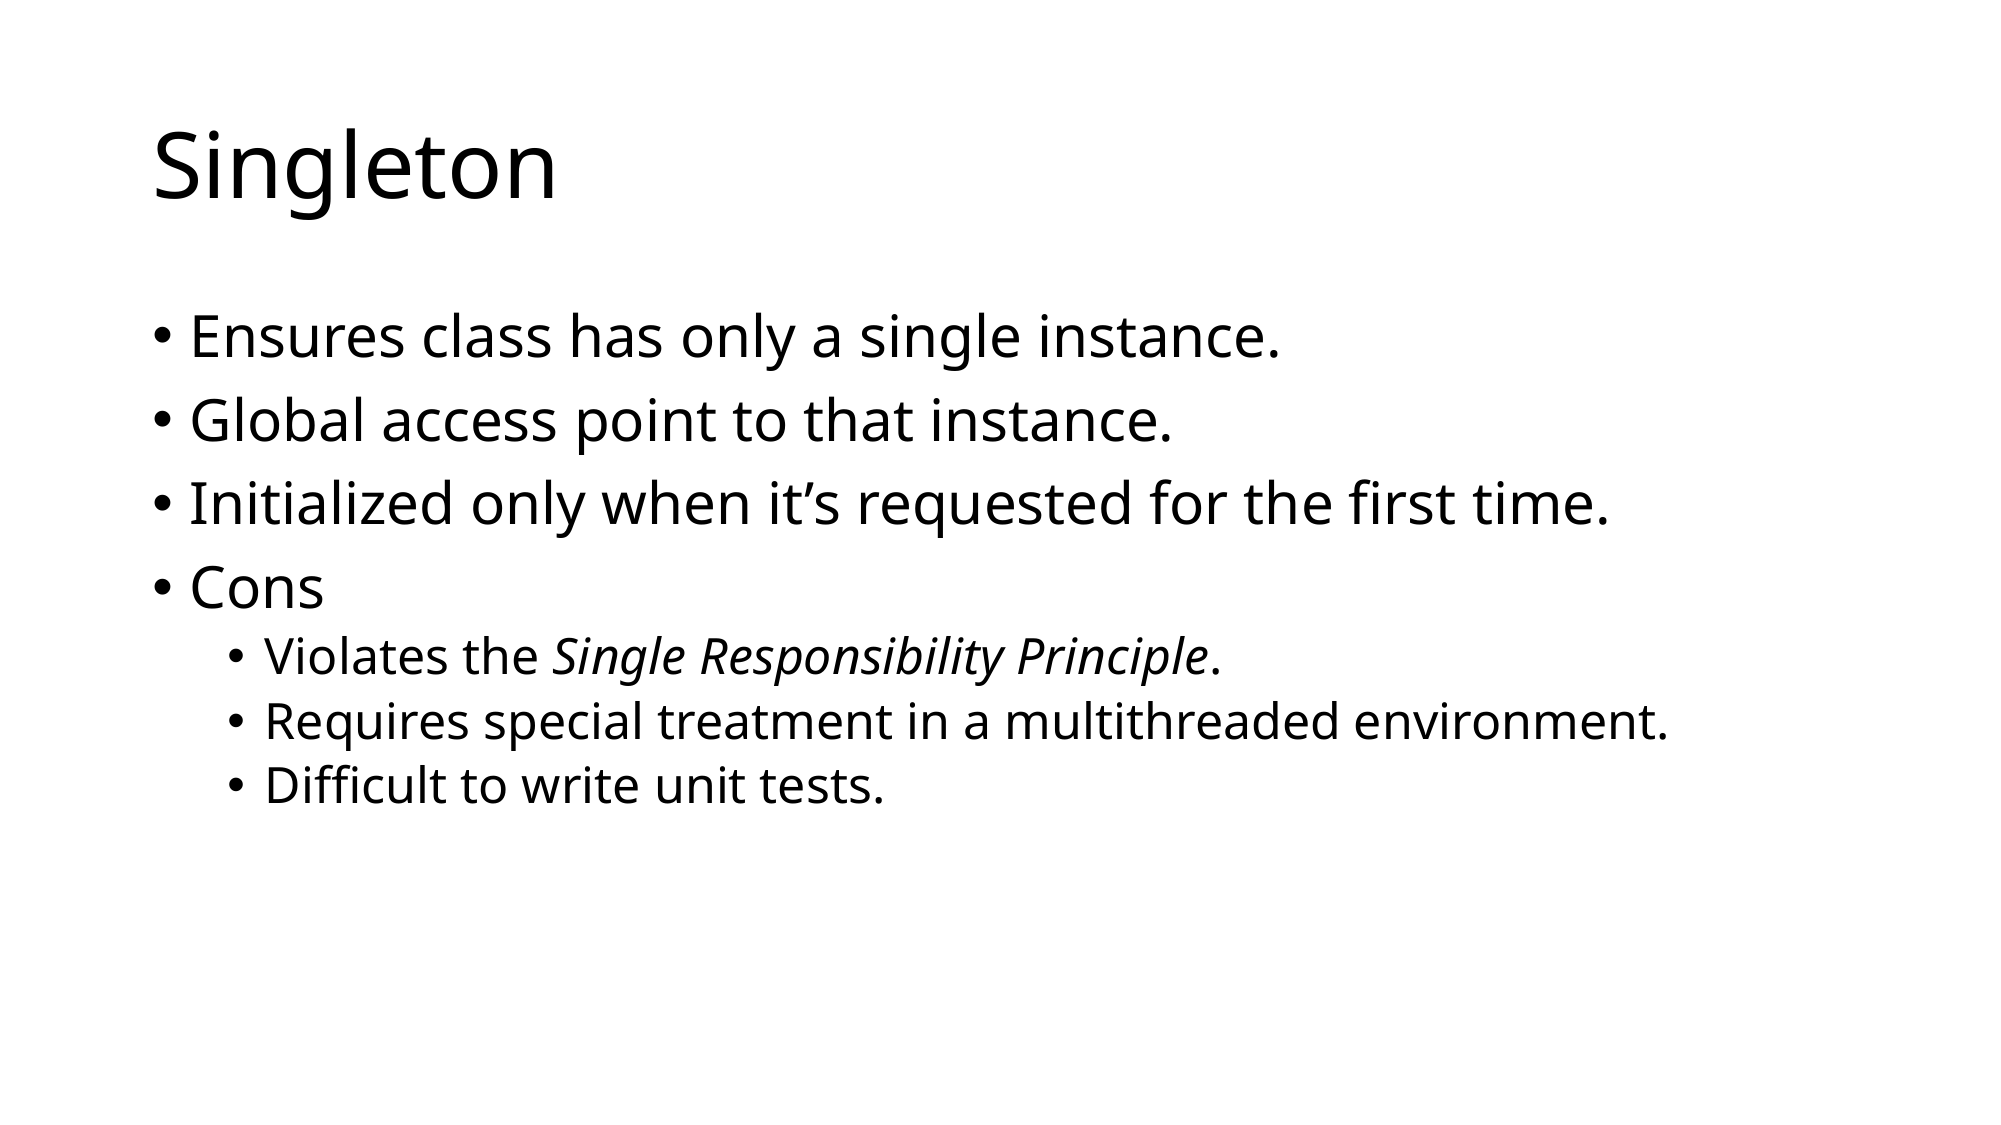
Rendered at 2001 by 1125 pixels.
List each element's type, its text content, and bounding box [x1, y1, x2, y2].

list Ensures class has only a single instance. Global access point to that instance. Initialized only when it’s requested for the first time. Cons Violates the Single Responsibility Principle. Requires special treatment in a multithreaded environment. Difficult to write unit tests. [137, 299, 1863, 1014]
title Singleton [137, 59, 1863, 278]
